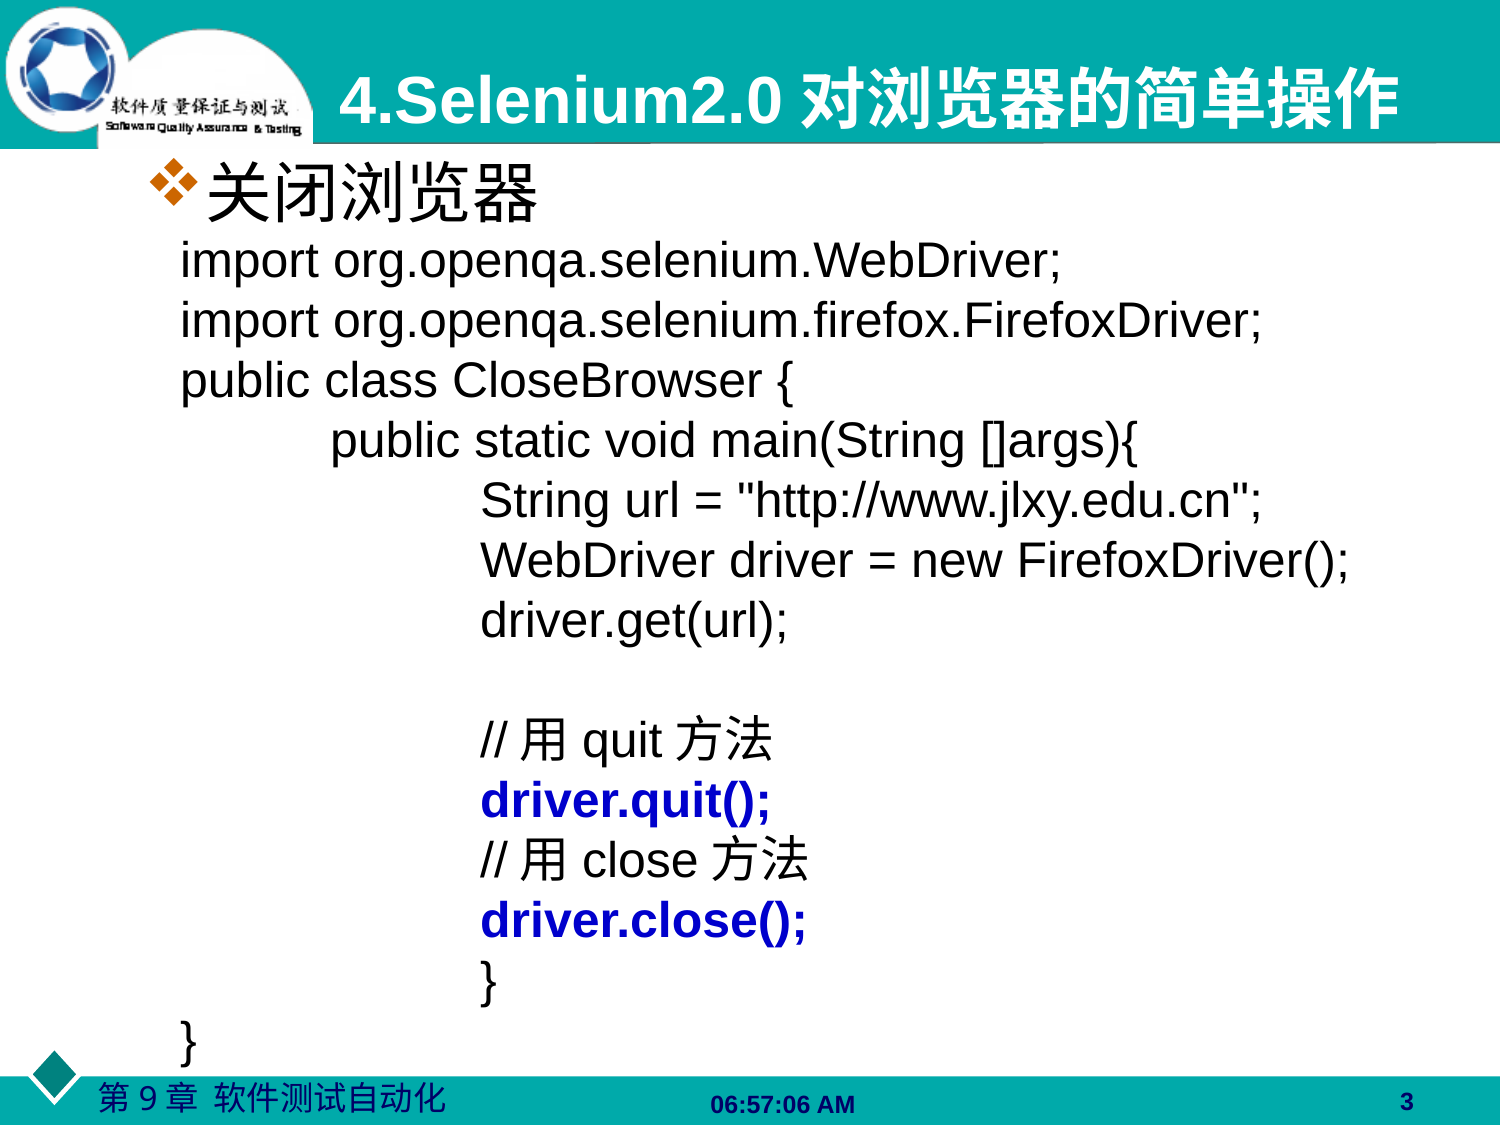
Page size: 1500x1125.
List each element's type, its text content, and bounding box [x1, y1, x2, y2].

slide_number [695, 1081, 1046, 1125]
text_box 4.Selenium2.0对浏览器的简单操作 [324, 31, 1500, 163]
text_box import org.openqa.selenium.WebDriver; import org.openqa.selenium.firefox.FirefoxDriver; public class CloseBrowser { public static void main(String []args){ String url = "http://www.jlxy.edu.cn"; WebDriver driver = new FirefoxDriver(); driver.get(url); //用quit方法 driver.quit(); //用close方法 driver.close(); } } [165, 219, 1394, 1075]
slide_number 3 [1116, 1077, 1430, 1125]
list 关闭浏览器 [129, 142, 1406, 923]
picture [0, 0, 313, 149]
